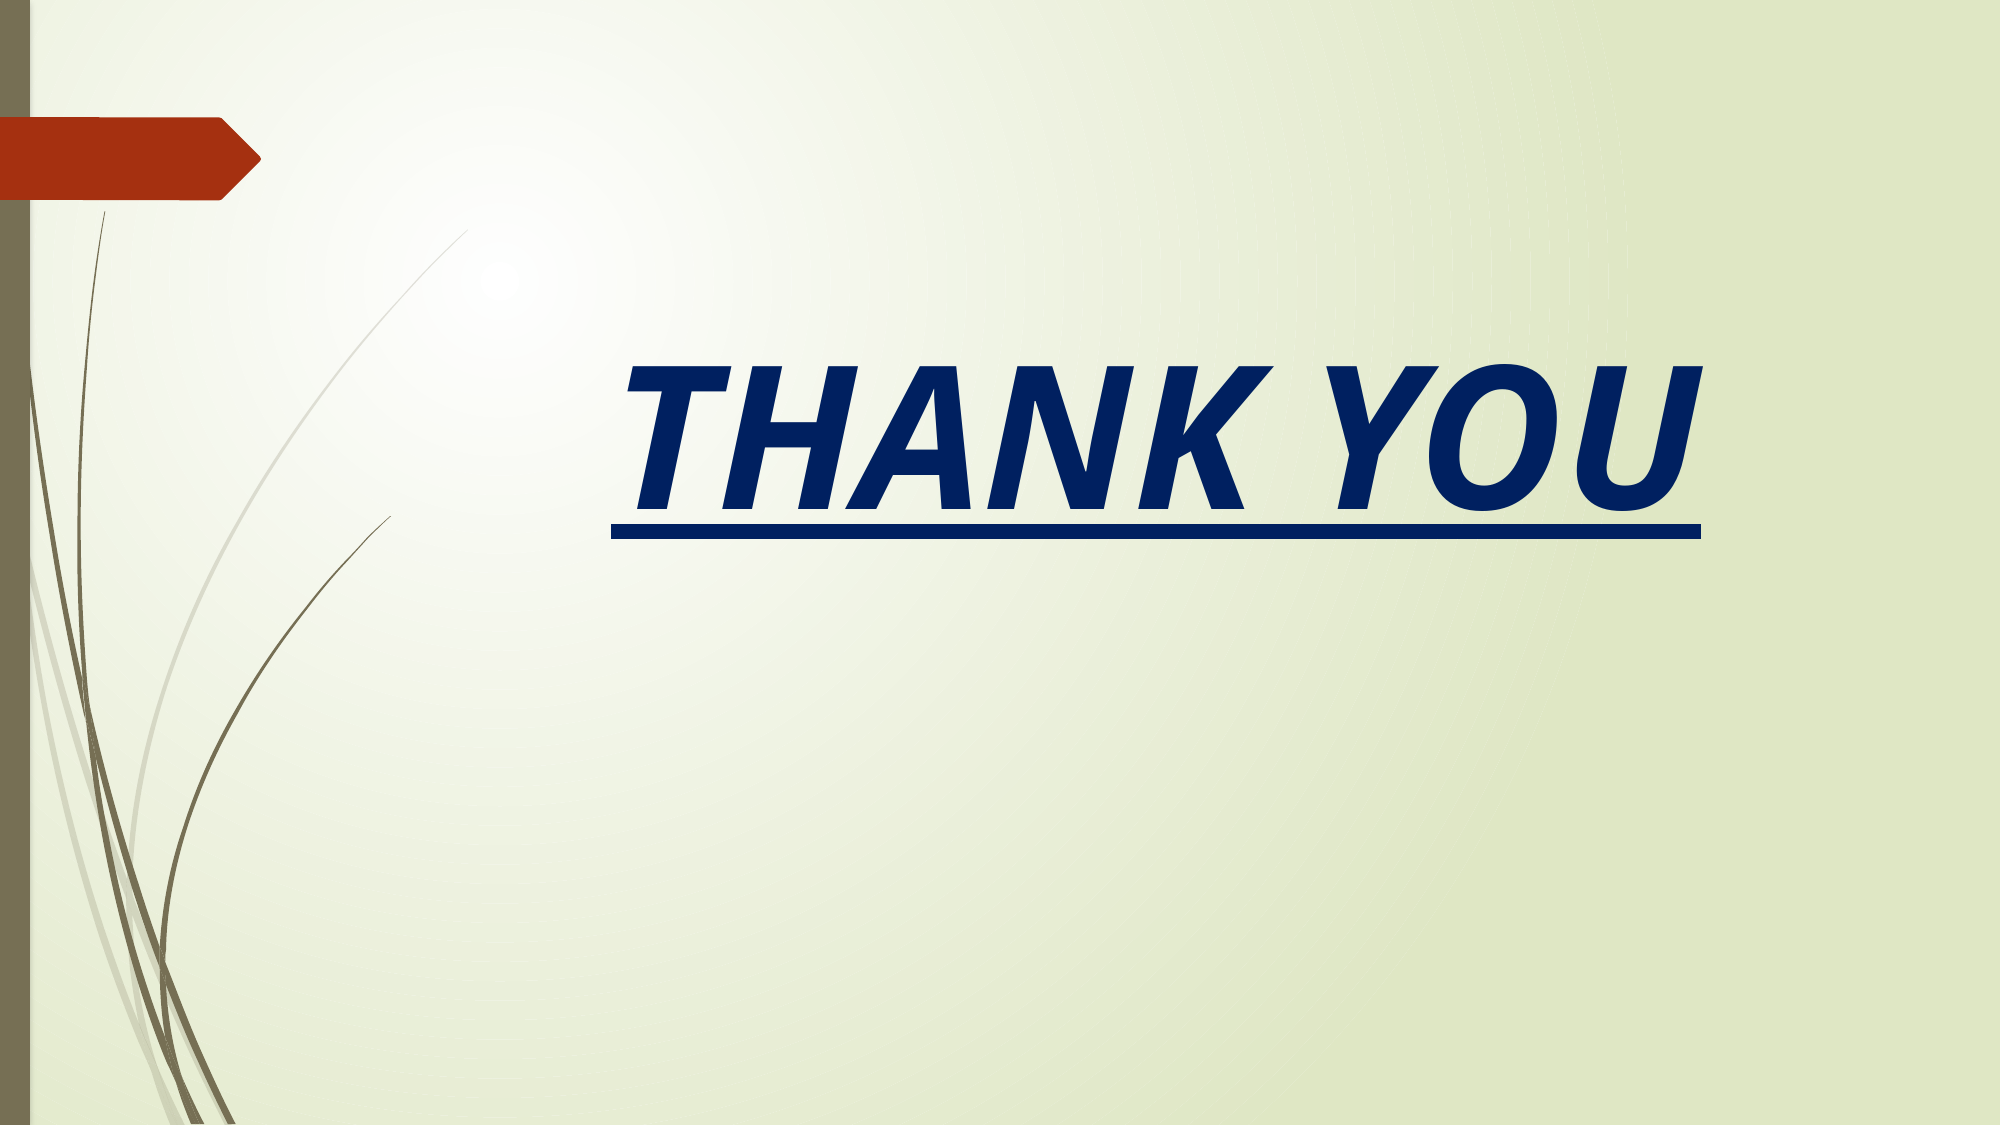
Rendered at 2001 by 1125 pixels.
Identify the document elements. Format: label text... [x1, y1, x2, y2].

title THANK YOU [425, 302, 1888, 796]
